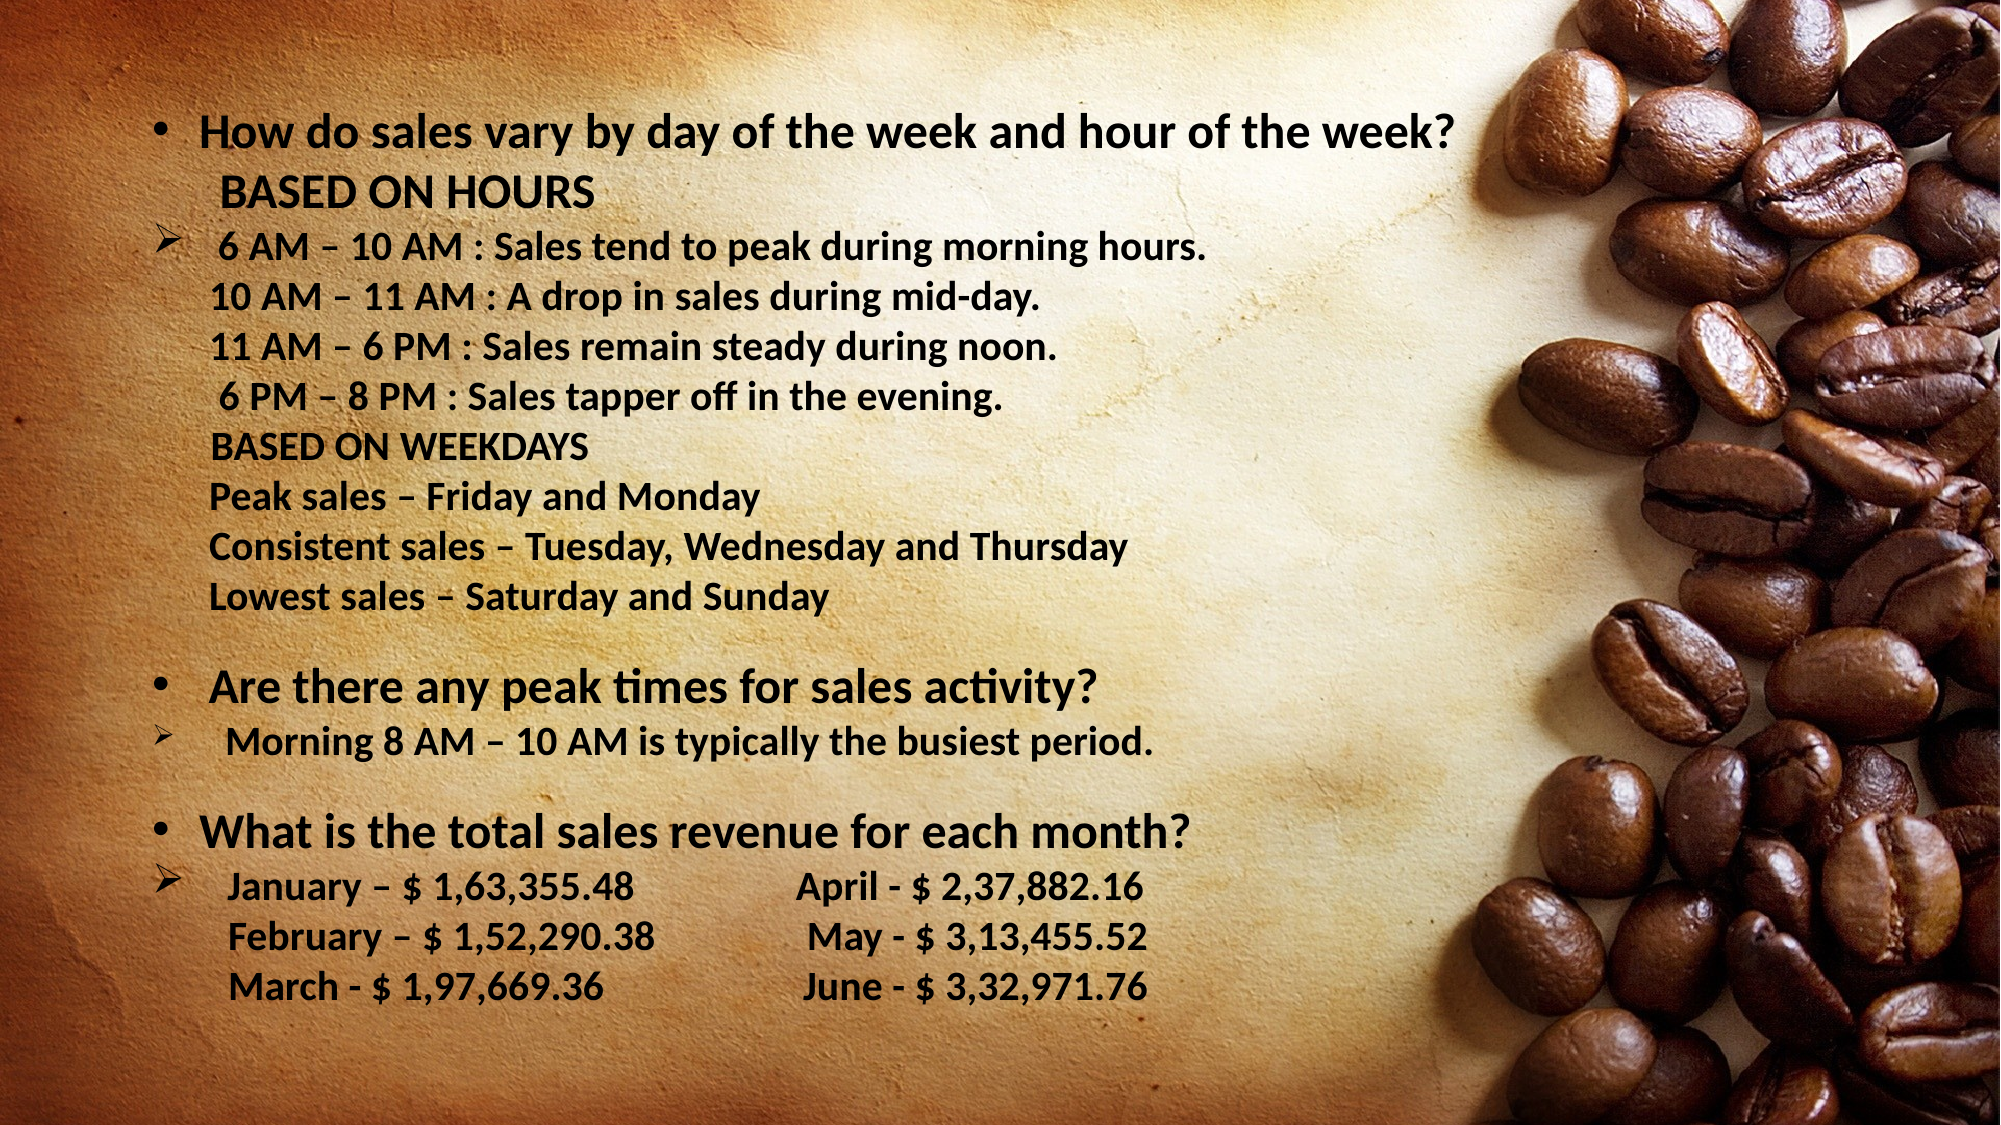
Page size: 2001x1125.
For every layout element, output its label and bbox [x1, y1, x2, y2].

list [0, 0, 2000, 1125]
